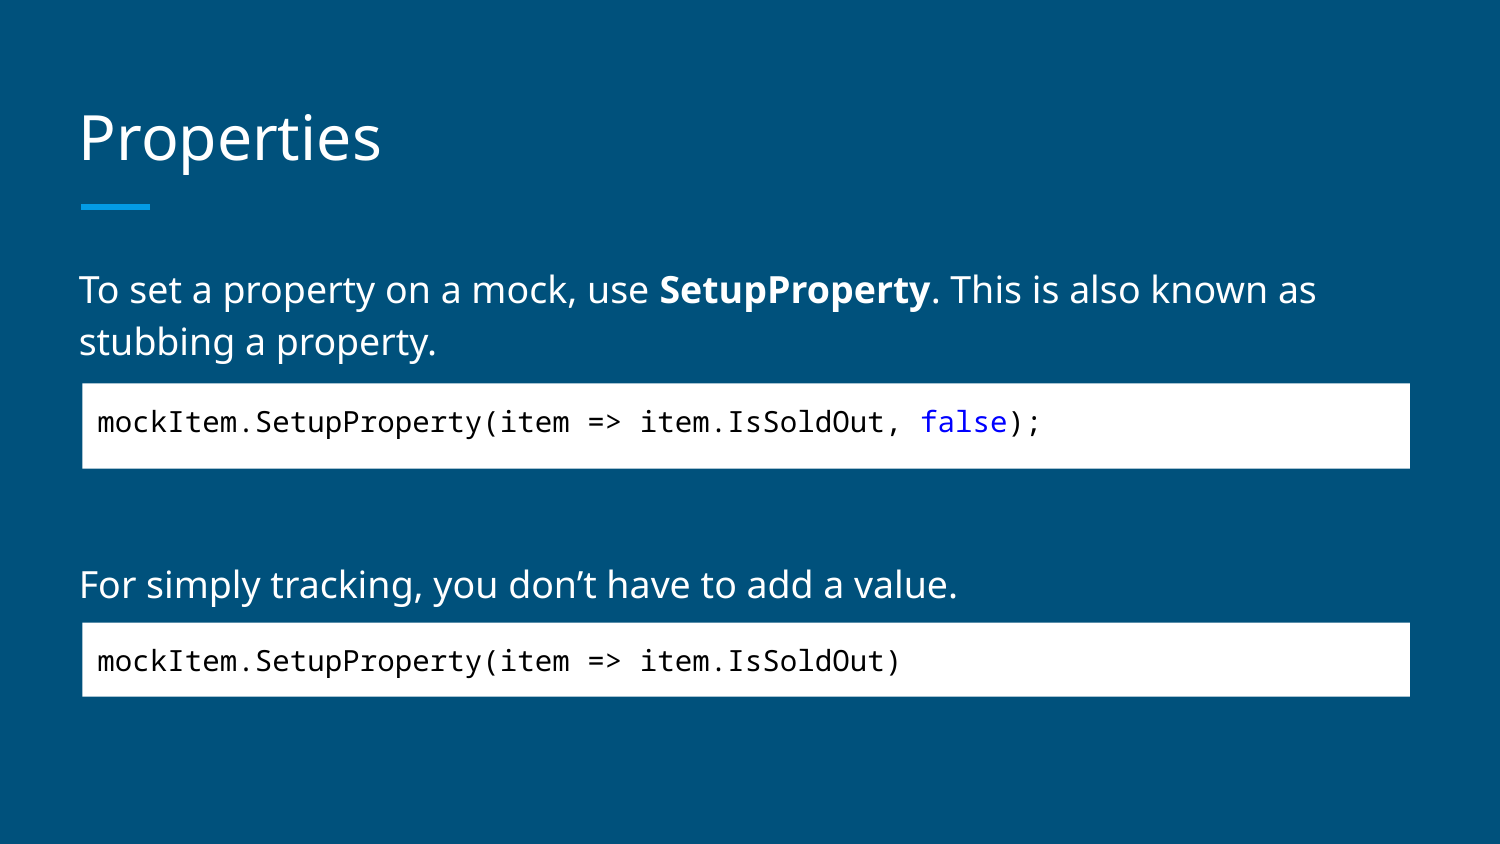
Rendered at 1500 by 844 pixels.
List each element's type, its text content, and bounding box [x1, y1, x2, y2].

title Properties [63, 75, 1437, 188]
list To set a property on a mock, use SetupProperty. This is also known as stubbing a property. For simply tracking, you don’t have to add a value. [63, 244, 1437, 750]
text_box mockItem.SetupProperty(item => item.IsSoldOut, false); [82, 383, 1410, 469]
text_box mockItem.SetupProperty(item => item.IsSoldOut) [82, 622, 1410, 697]
